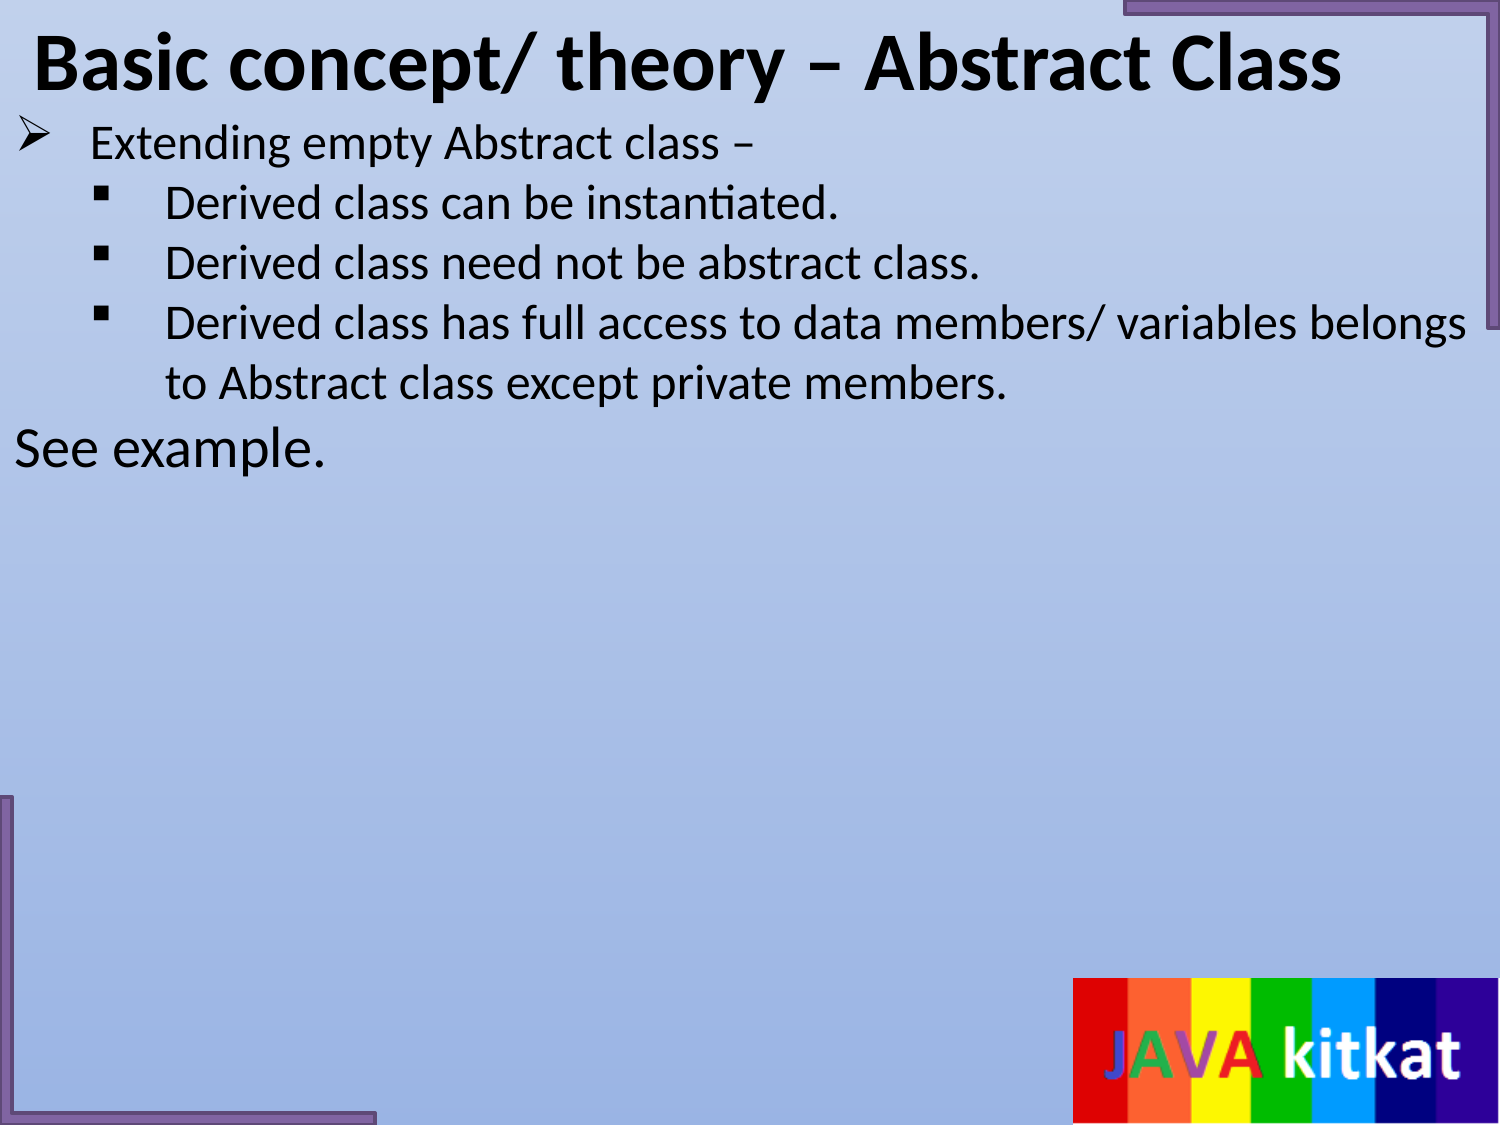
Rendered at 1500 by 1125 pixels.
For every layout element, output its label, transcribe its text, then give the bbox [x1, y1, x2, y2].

picture [1073, 977, 1500, 1125]
text_box Extending empty Abstract class – Derived class can be instantiated. Derived class need not be abstract class. Derived class has full access to data members/ variables belongs to Abstract class except private members. See example. [0, 101, 1500, 487]
text_box Basic concept/ theory – Abstract Class [0, 0, 1500, 101]
text_box [0, 795, 377, 1125]
